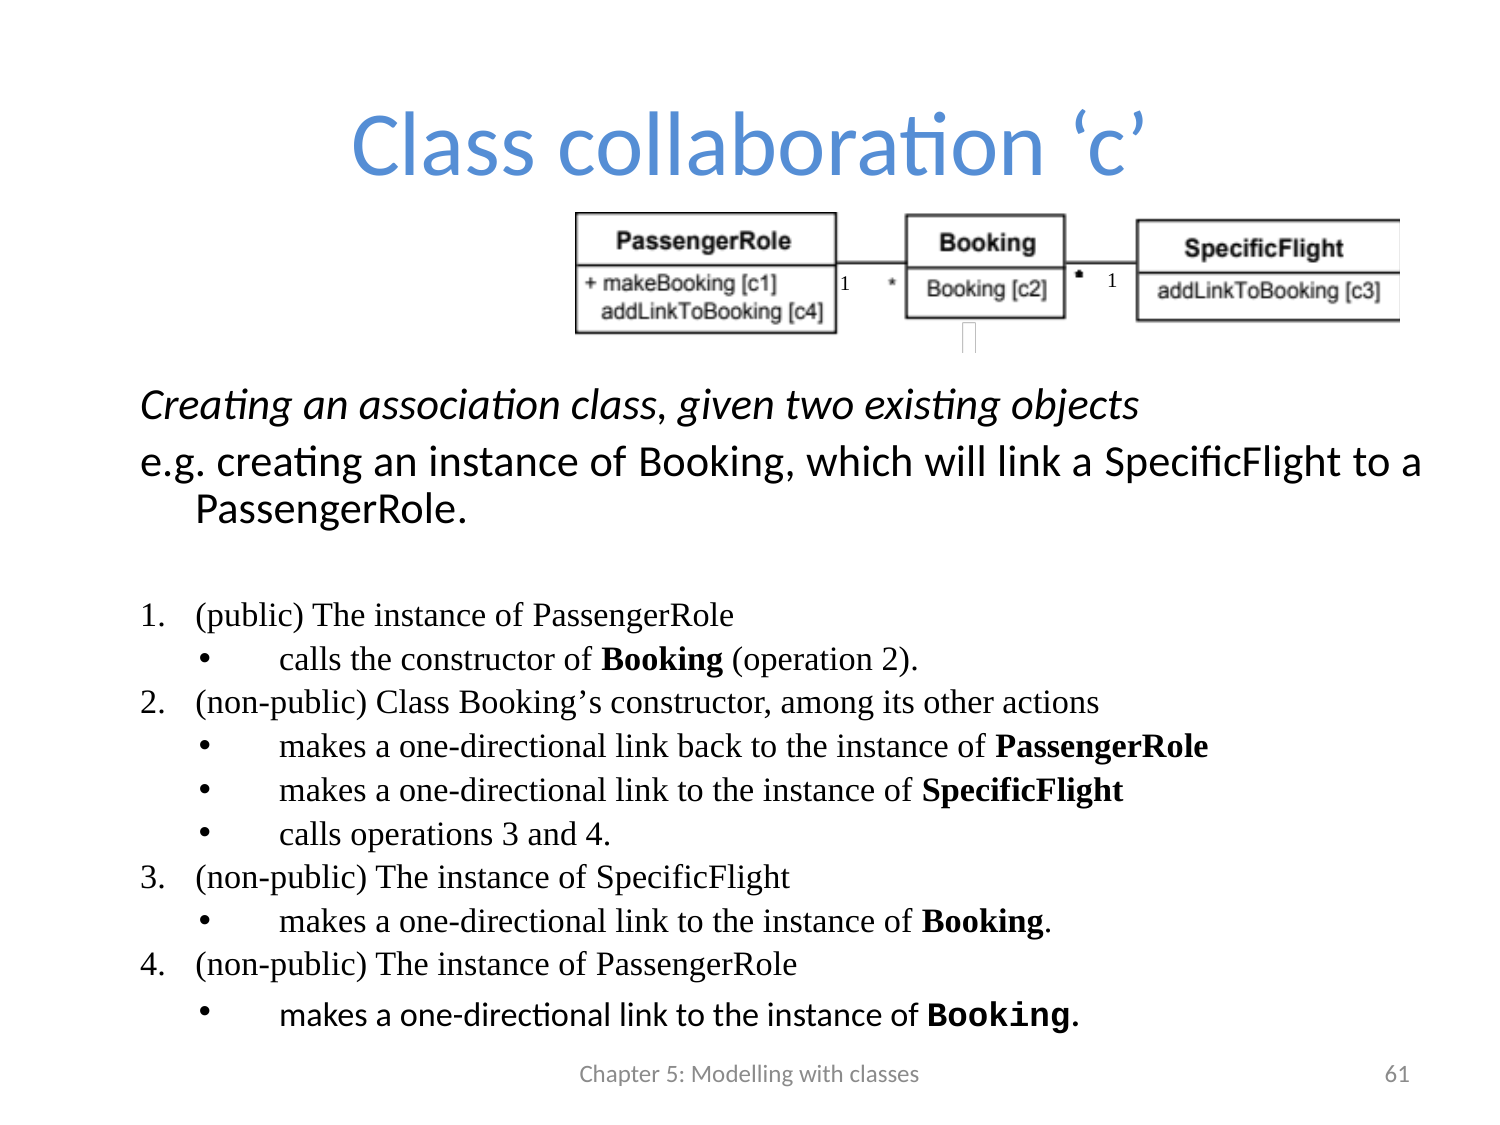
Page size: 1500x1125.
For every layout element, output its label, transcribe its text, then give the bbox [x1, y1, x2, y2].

picture [574, 212, 1401, 354]
slide_number 61 [1074, 1050, 1425, 1103]
footer Chapter 5: Modelling with classes [512, 1050, 988, 1103]
title Class collaboration ‘c’ [75, 45, 1425, 233]
list Creating an association class, given two existing objects e.g. creating an instance of Booking, which will link a SpecificFlight to a PassengerRole. 1. (public) The instance of PassengerRole calls the constructor of Booking (operation 2). 2. (non-public) Class Booking’s constructor, among its other actions makes a one-directional link back to the instance of PassengerRole makes a one-directional link to the instance of SpecificFlight calls operations 3 and 4. 3. (non-public) The instance of SpecificFlight makes a one-directional link to the instance of Booking. 4. (non-public) The instance of PassengerRole makes a one-directional link to the instance of Booking. [125, 373, 1438, 1050]
